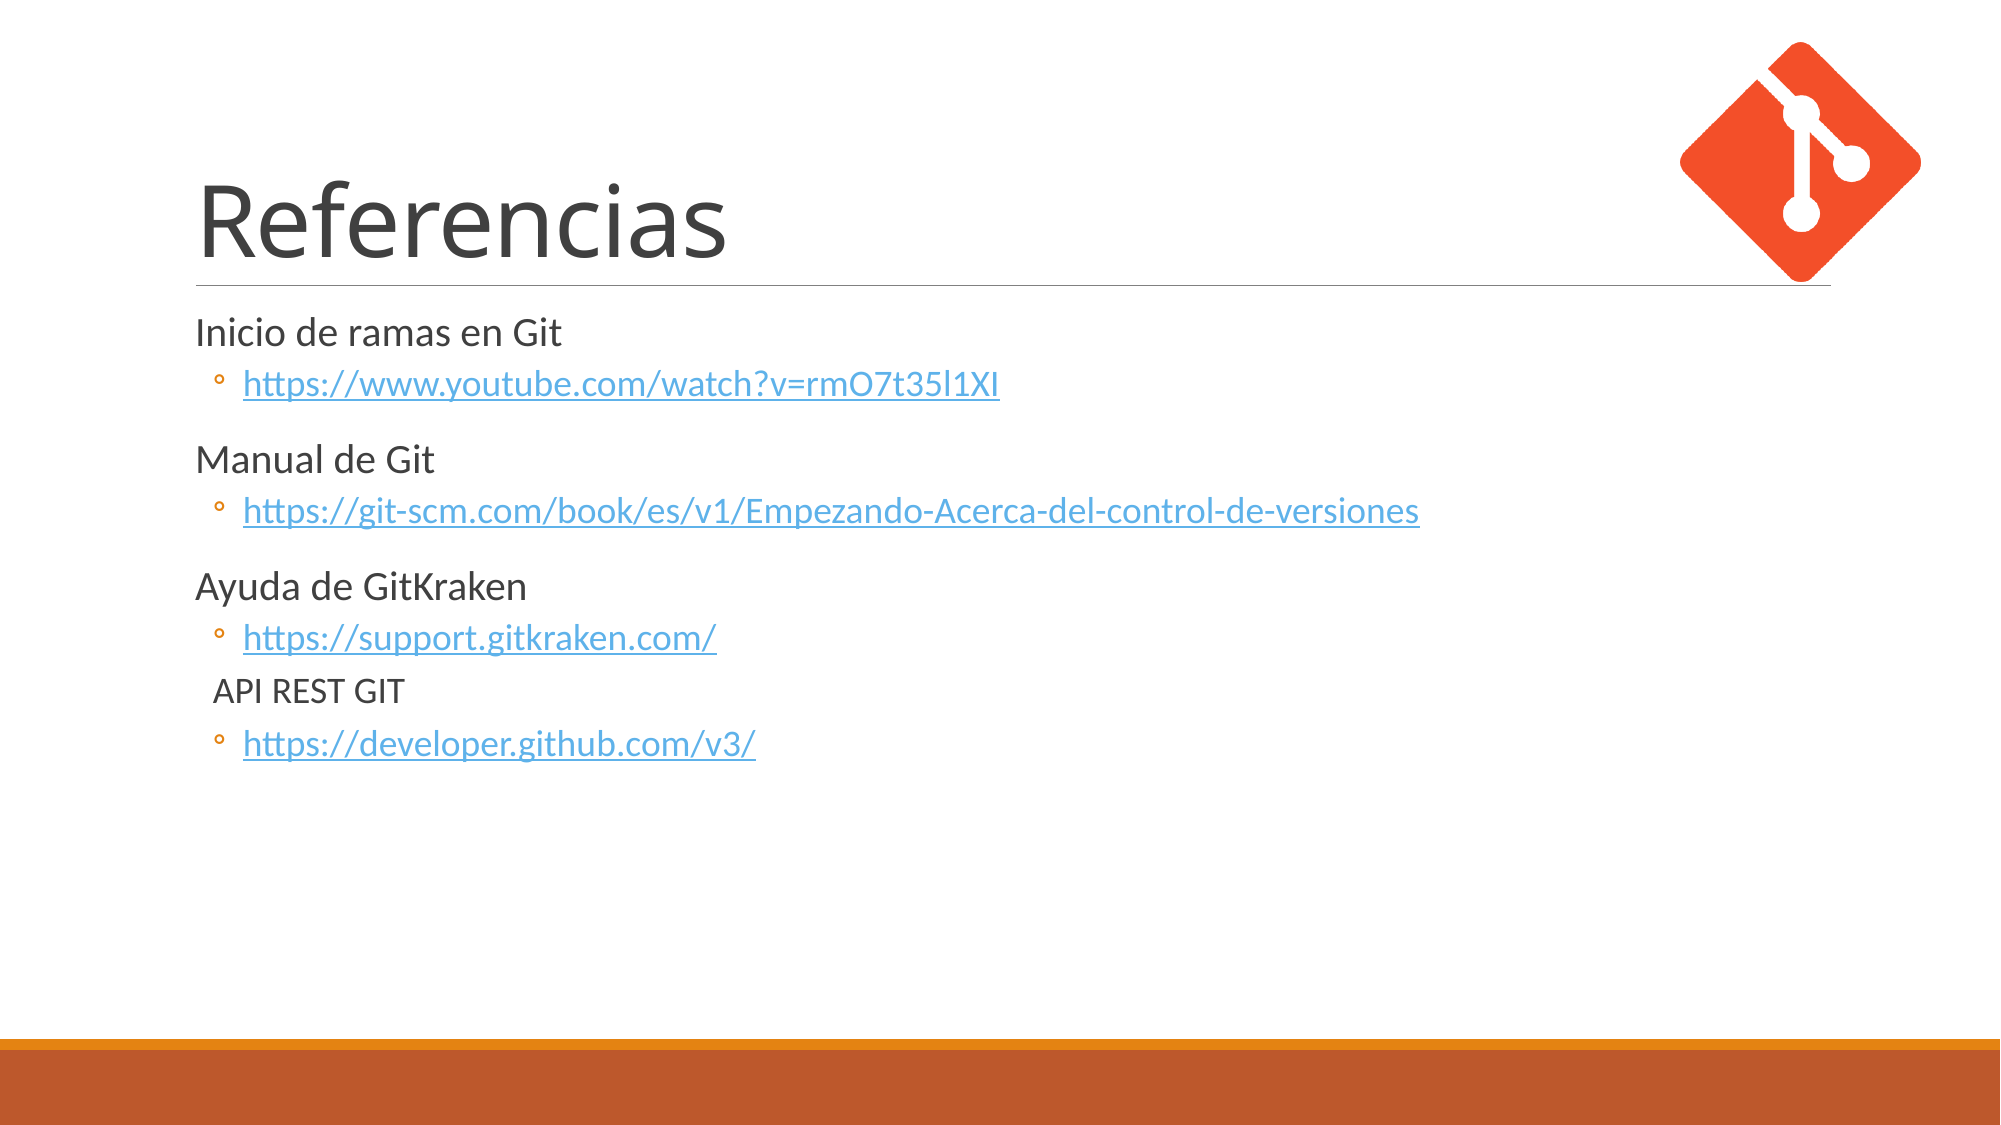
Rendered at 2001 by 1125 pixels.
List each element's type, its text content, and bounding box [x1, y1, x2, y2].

title Referencias [180, 47, 1664, 285]
list Inicio de ramas en Git https://www.youtube.com/watch?v=rmO7t35l1XI Manual de Git https://git-scm.com/book/es/v1/Empezando-Acerca-del-control-de-versiones Ayuda de GitKraken https://support.gitkraken.com/ API REST GIT https://developer.github.com/v3/ [180, 302, 1830, 963]
picture [1680, 42, 1921, 282]
